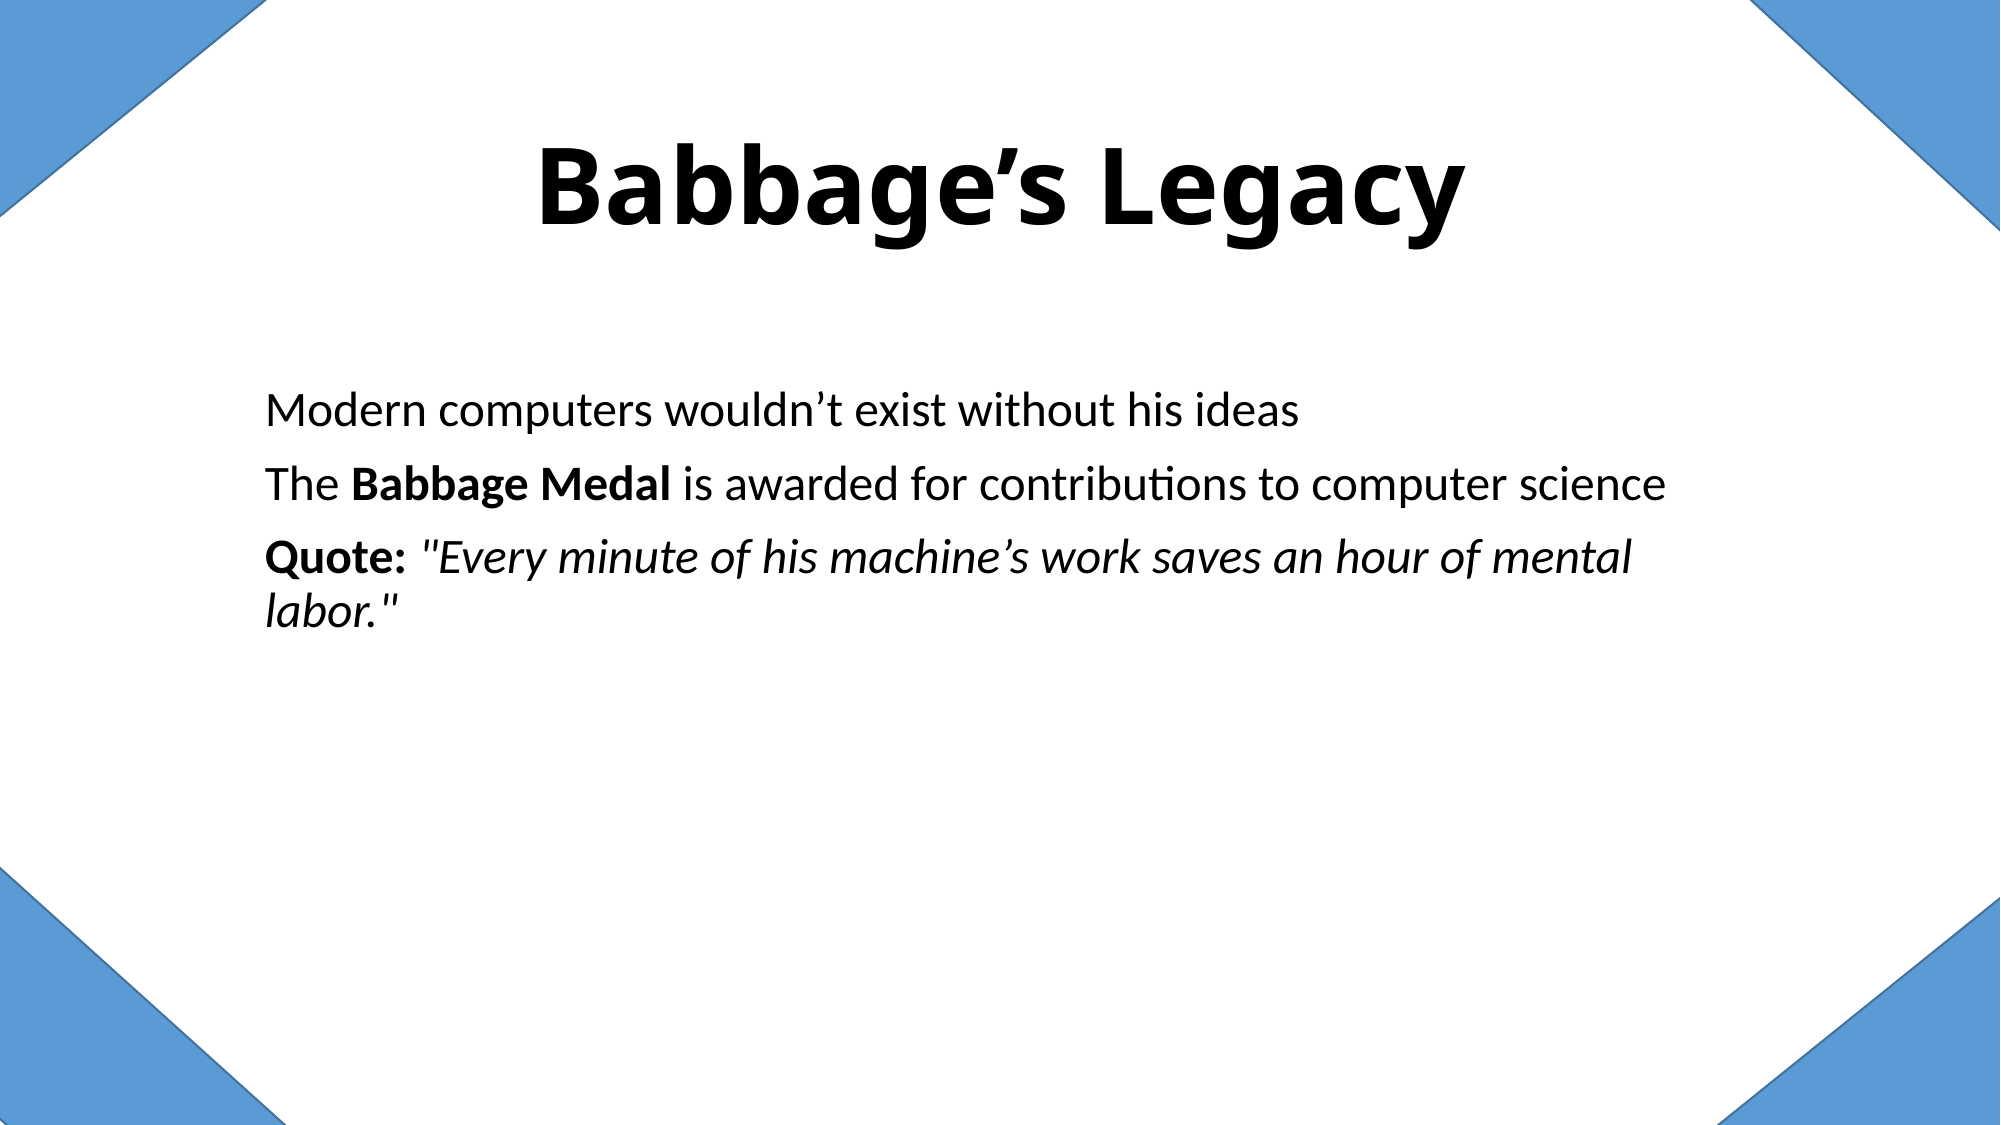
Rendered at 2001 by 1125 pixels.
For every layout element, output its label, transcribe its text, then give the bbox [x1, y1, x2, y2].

subtitle Modern computers wouldn’t exist without his ideas The Babbage Medal is awarded for contributions to computer science Quote: "Every minute of his machine’s work saves an hour of mental labor." [249, 375, 1750, 648]
text_box [1716, 896, 2000, 1125]
text_box [0, 0, 268, 218]
text_box [0, 866, 287, 1125]
title Babbage’s Legacy [517, 119, 1482, 255]
text_box [1749, 0, 2000, 232]
